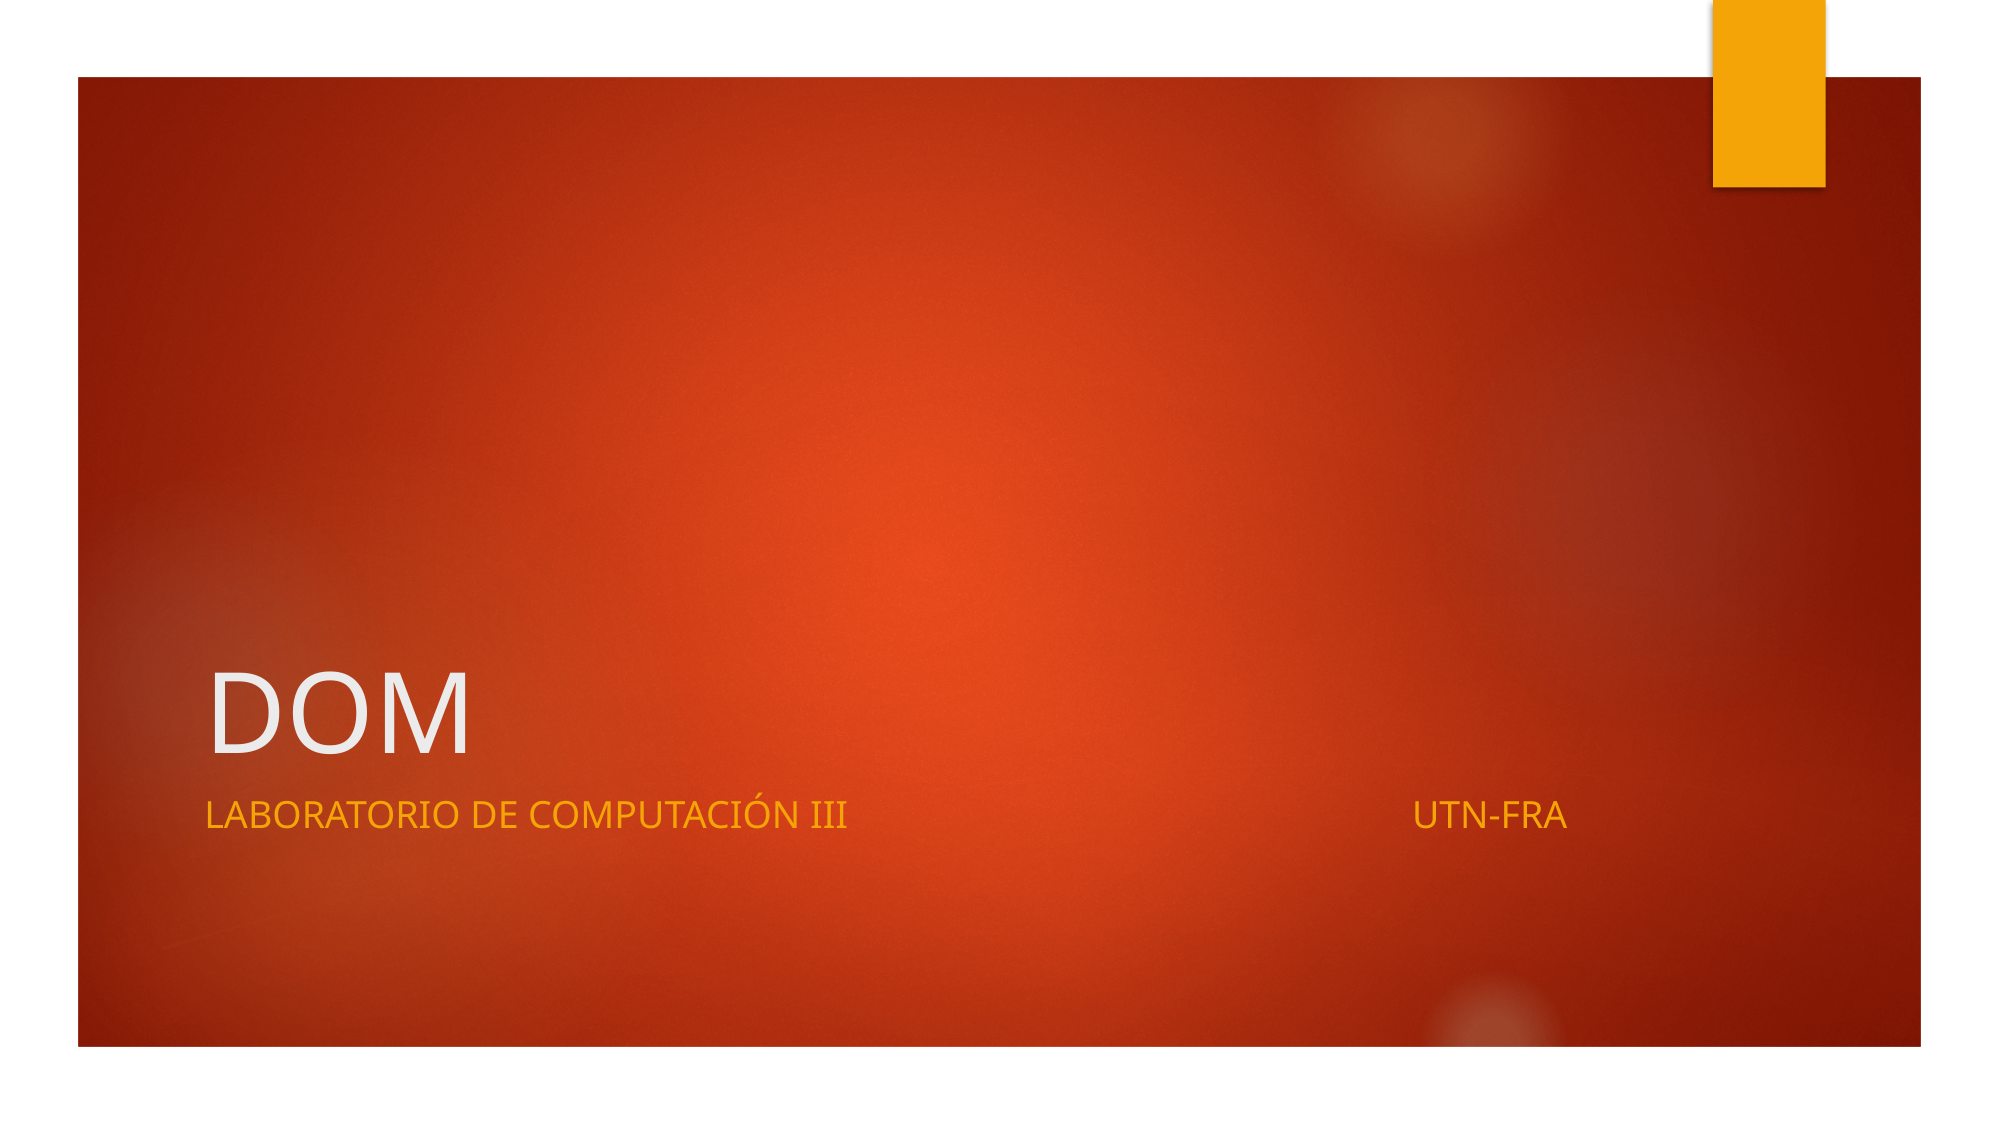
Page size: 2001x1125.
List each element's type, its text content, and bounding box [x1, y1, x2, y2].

subtitle LABORATORIO DE COMPUTACIÓN III UTN-FRA [189, 783, 1638, 925]
title DOM [189, 344, 1638, 783]
picture [79, 78, 1920, 1046]
